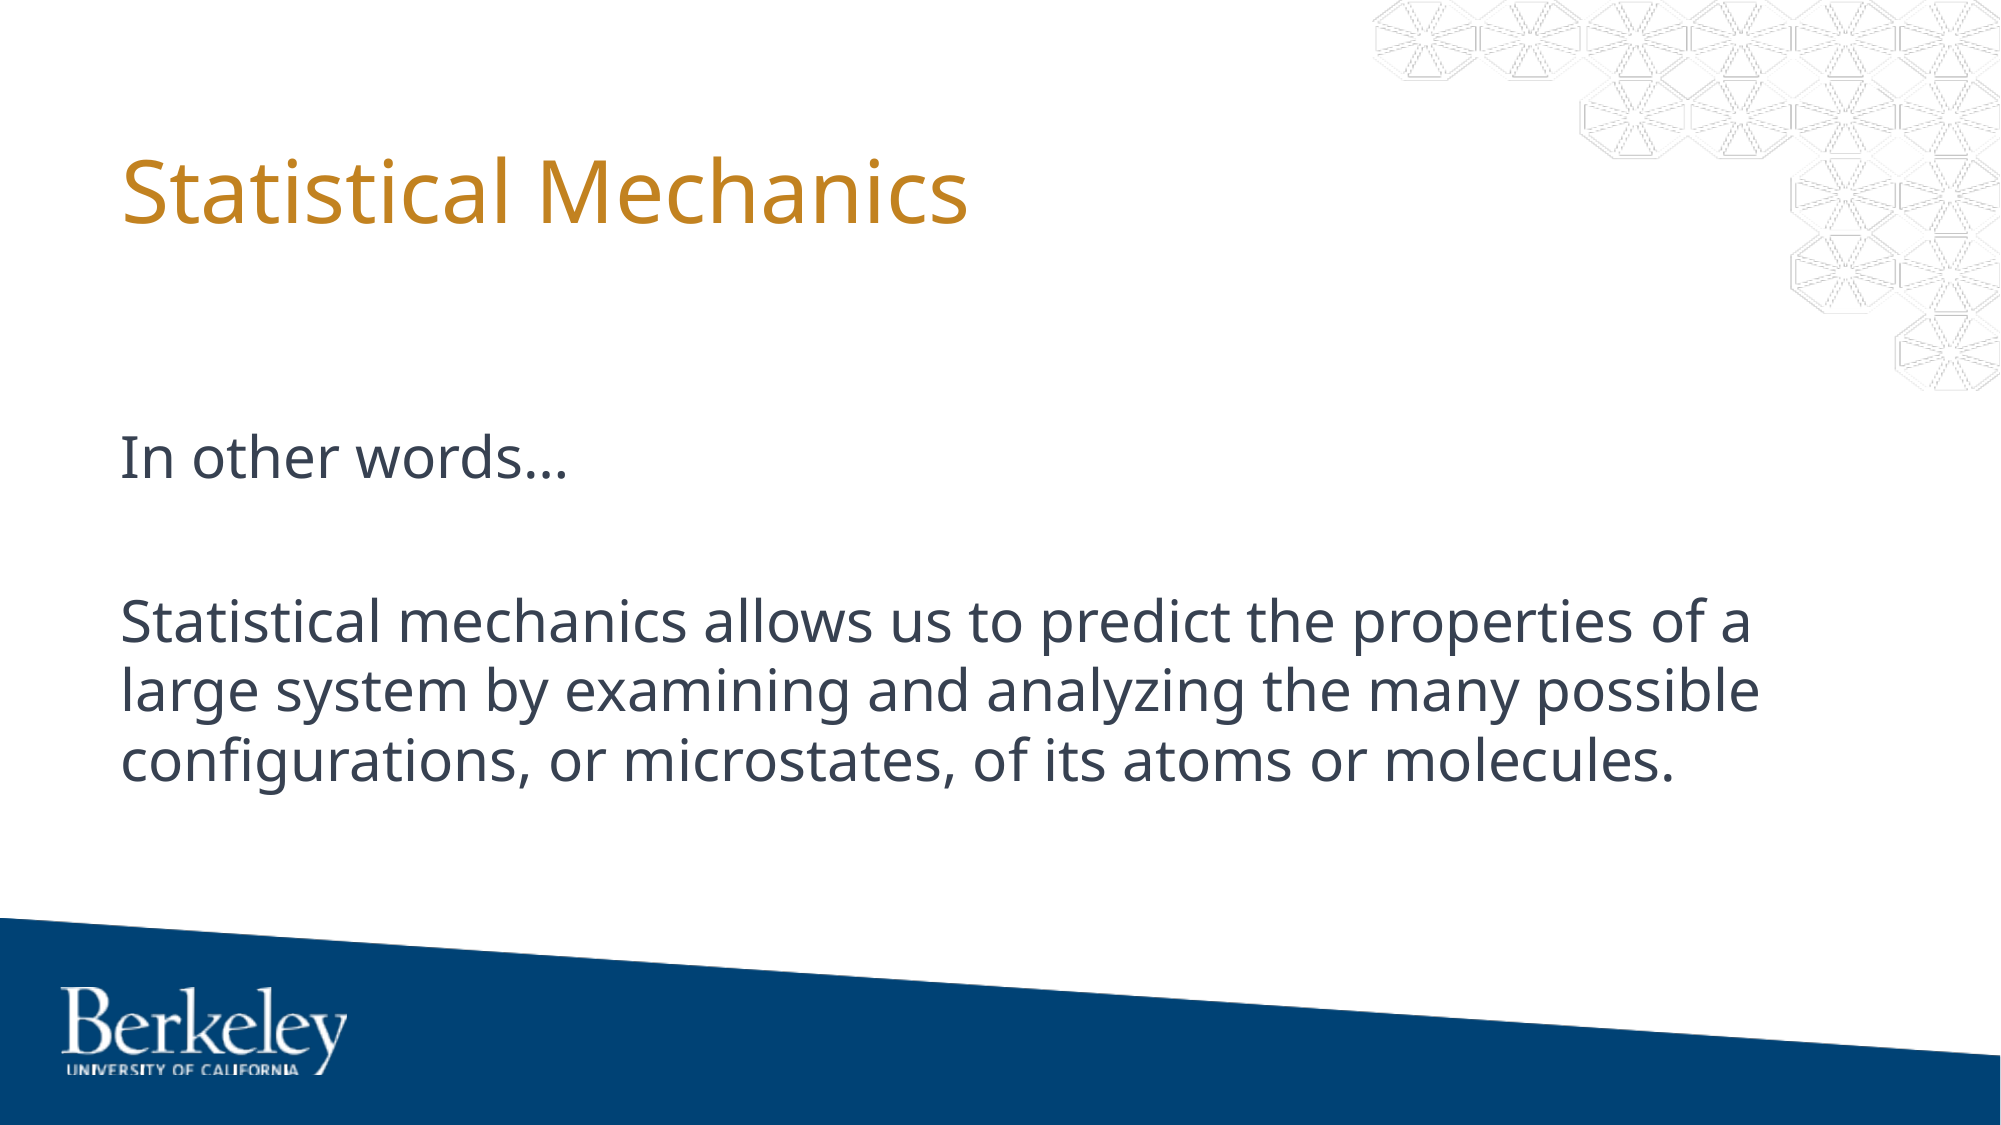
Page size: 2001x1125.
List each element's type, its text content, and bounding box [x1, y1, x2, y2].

list In other words… Statistical mechanics allows us to predict the properties of a large system by examining and analyzing the many possible configurations, or microstates, of its atoms or molecules. [105, 413, 1799, 843]
title Statistical Mechanics [106, 93, 1805, 283]
